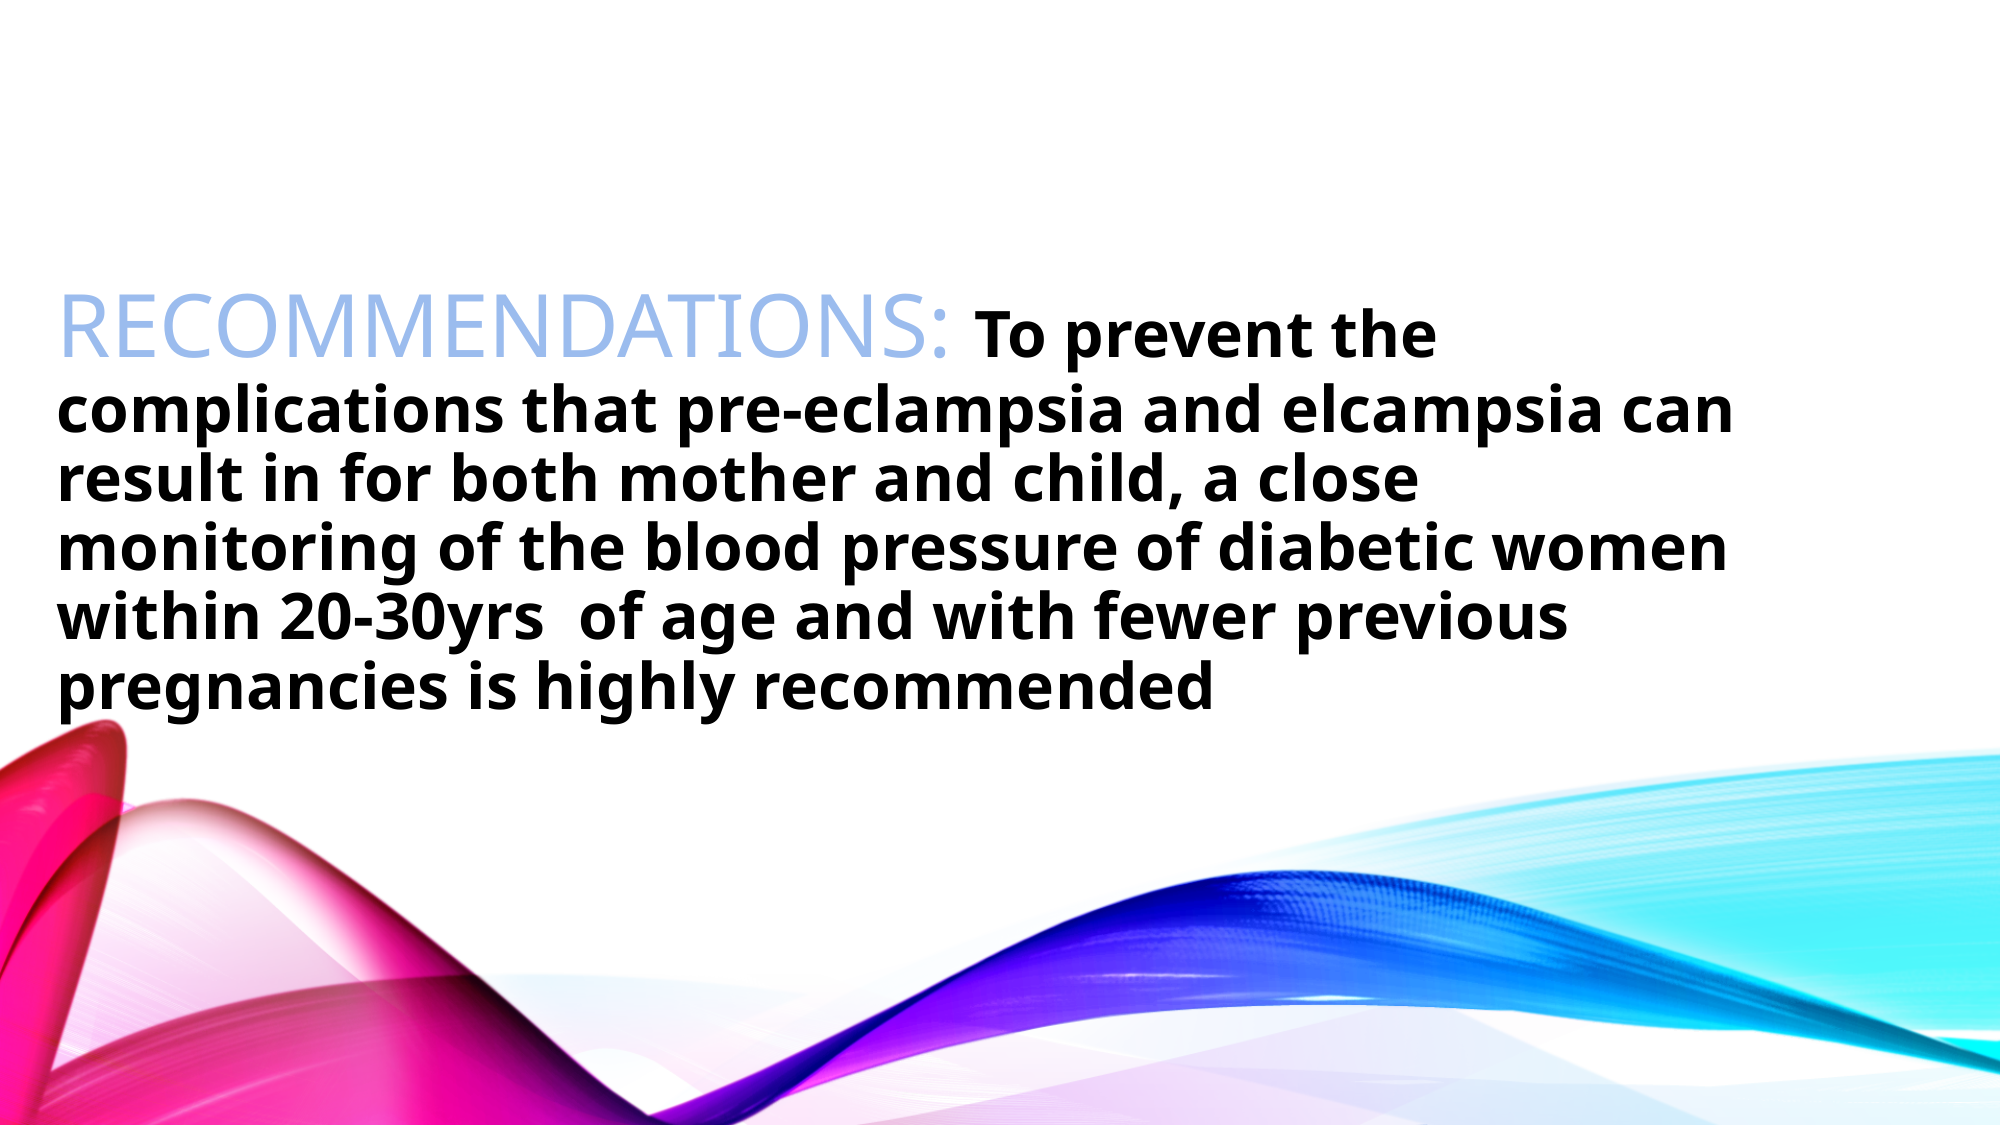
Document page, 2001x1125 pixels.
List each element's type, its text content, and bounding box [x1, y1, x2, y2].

picture [1795, 1003, 1806, 1008]
picture [0, 717, 2000, 1125]
title Recommendations: To prevent the complications that pre-eclampsia and elcampsia can result in for both mother and child, a close monitoring of the blood pressure of diabetic women within 20-30yrs of age and with fewer previous pregnancies is highly recommended [41, 271, 1817, 731]
